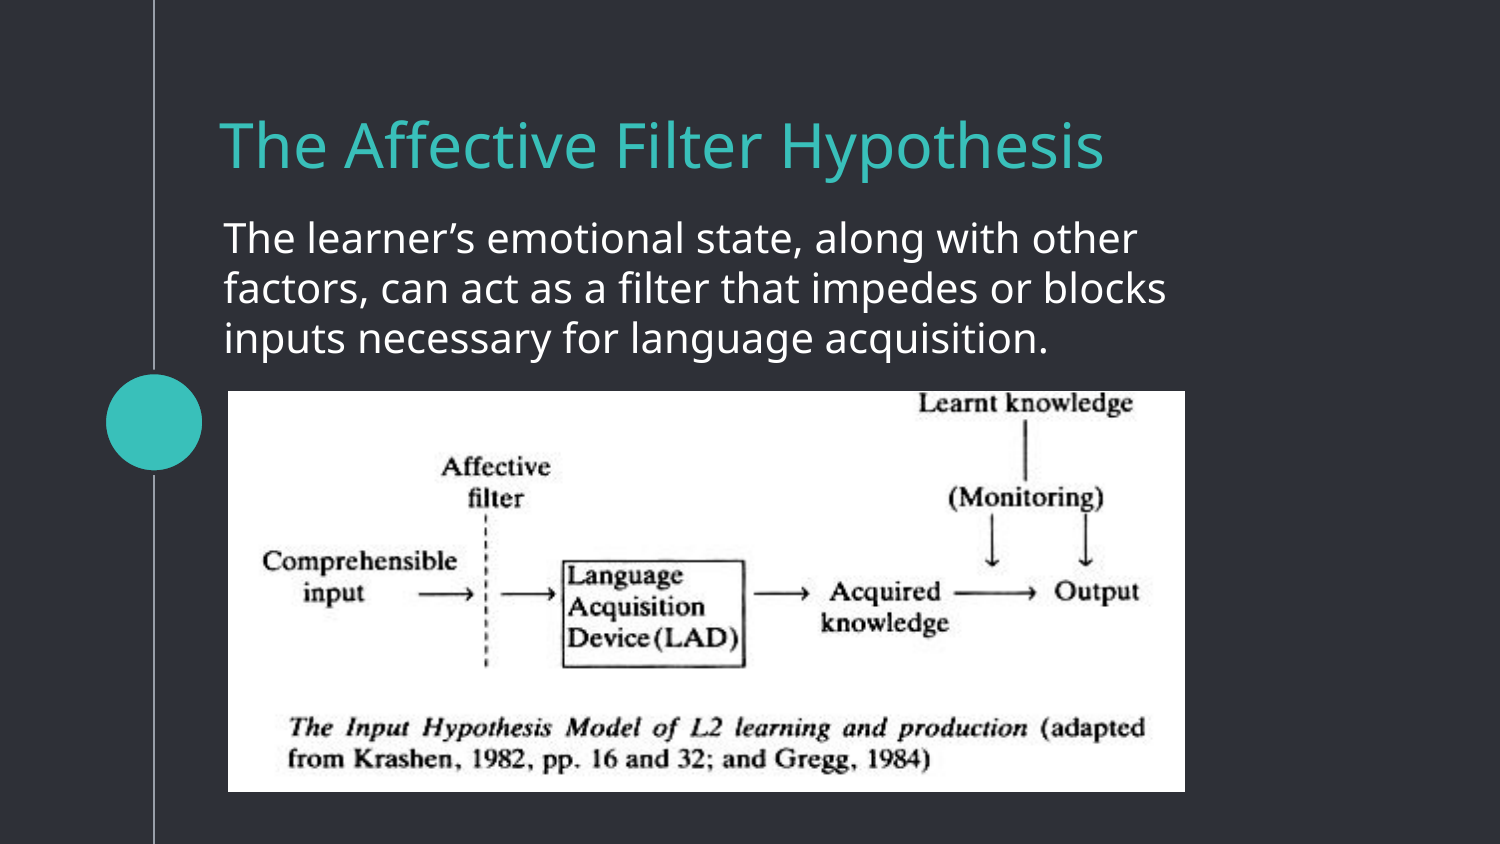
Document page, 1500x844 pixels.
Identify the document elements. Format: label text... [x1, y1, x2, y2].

picture [228, 390, 1185, 792]
title The Affective Filter Hypothesis [204, 99, 1315, 188]
subtitle The learner’s emotional state, along with other factors, can act as a filter that impedes or blocks inputs necessary for language acquisition. [133, 196, 1270, 255]
